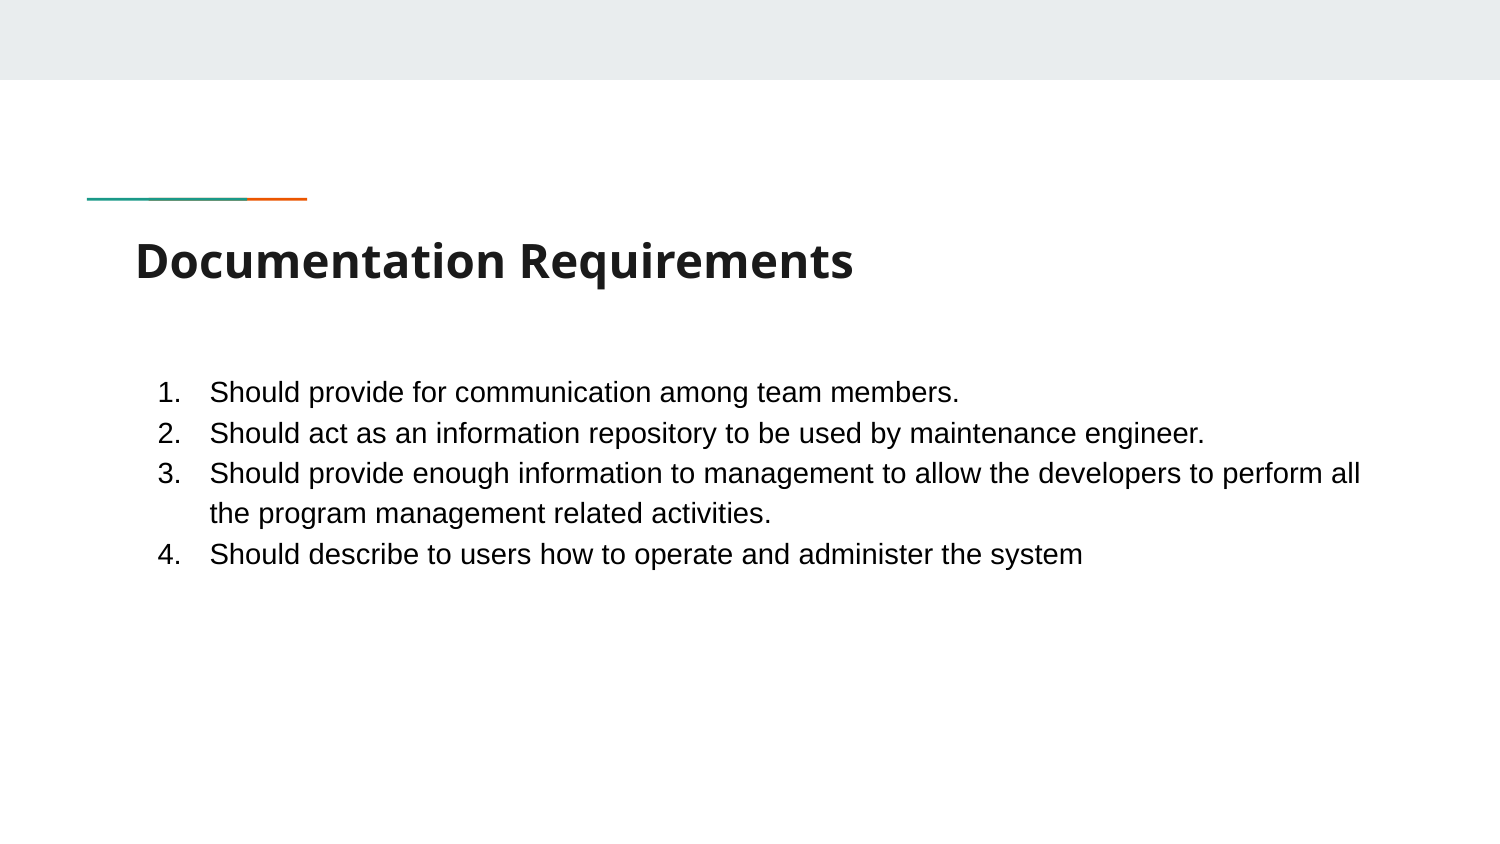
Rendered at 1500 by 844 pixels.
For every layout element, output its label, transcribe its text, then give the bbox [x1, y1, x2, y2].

list Should provide for communication among team members. Should act as an information repository to be used by maintenance engineer. Should provide enough information to management to allow the developers to perform all the program management related activities. Should describe to users how to operate and administer the system [119, 353, 1381, 725]
title Documentation Requirements [119, 216, 1381, 305]
